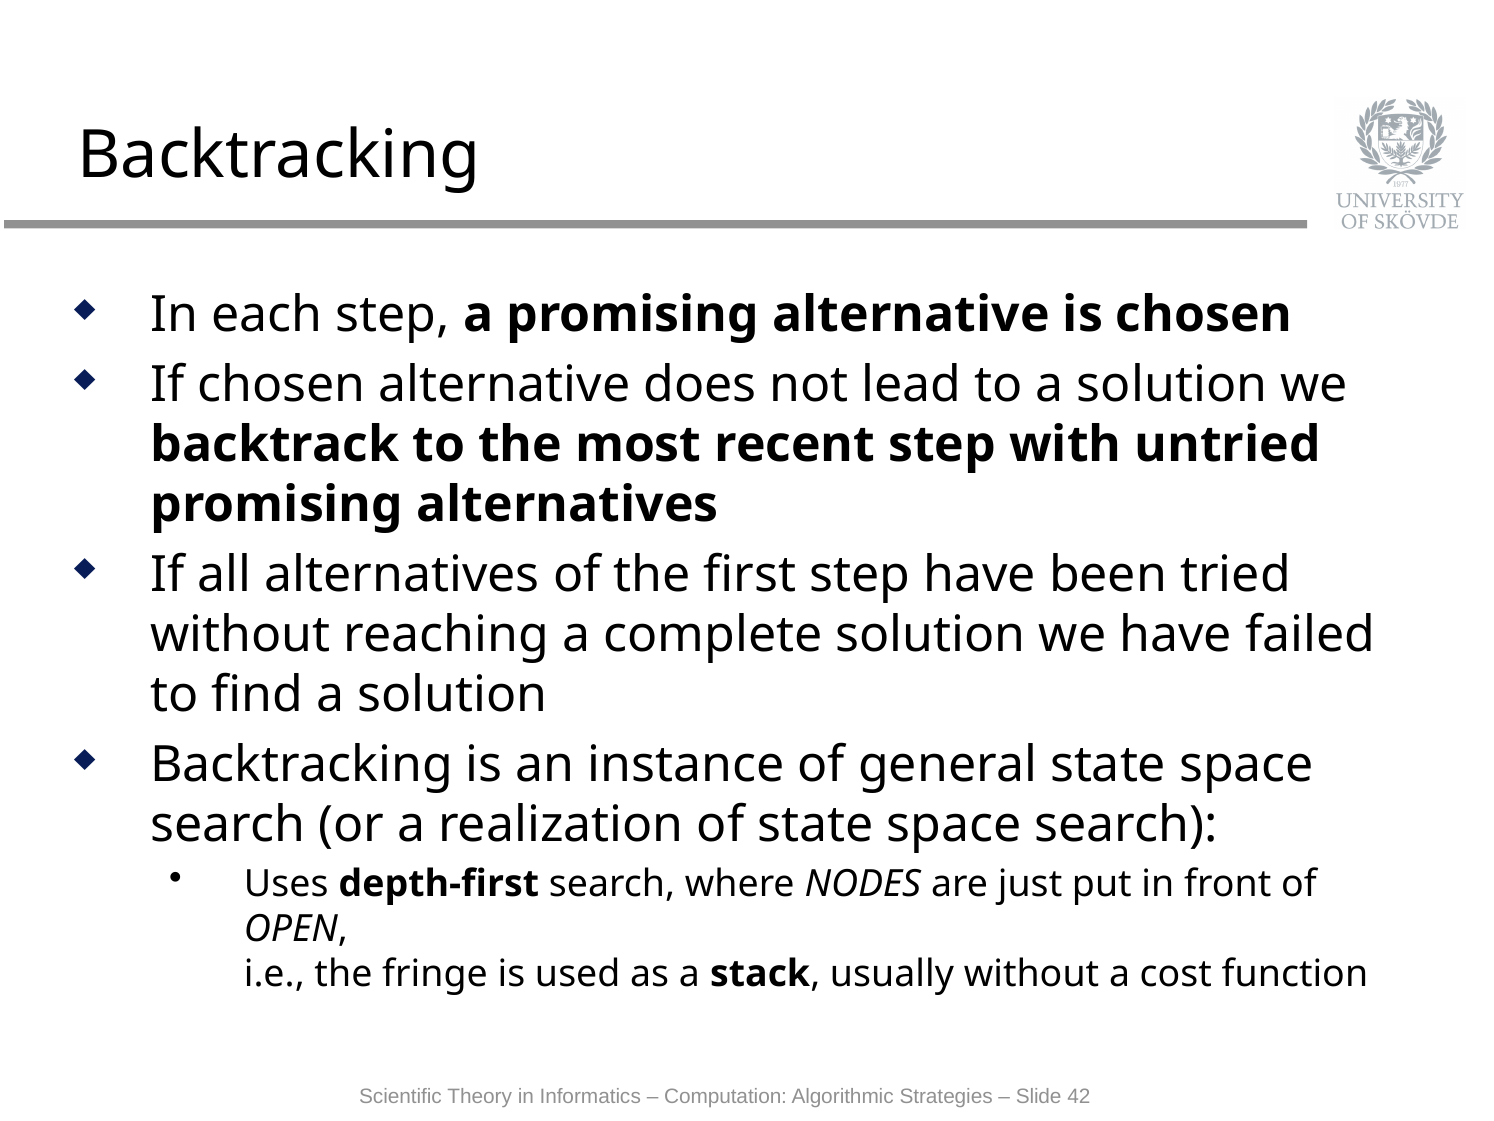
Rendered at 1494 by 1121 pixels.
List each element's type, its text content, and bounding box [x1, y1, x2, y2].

picture [1334, 97, 1466, 230]
list In each step, a promising alternative is chosen If chosen alternative does not lead to a solution we backtrack to the most recent step with untried promising alternatives If all alternatives of the first step have been tried without reaching a complete solution we have failed to find a solution Backtracking is an instance of general state space search (or a realization of state space search): Uses depth-first search, where NODES are just put in front of OPEN, i.e., the fringe is used as a stack, usually without a cost function [58, 273, 1438, 1086]
title Backtracking [61, 42, 1435, 199]
